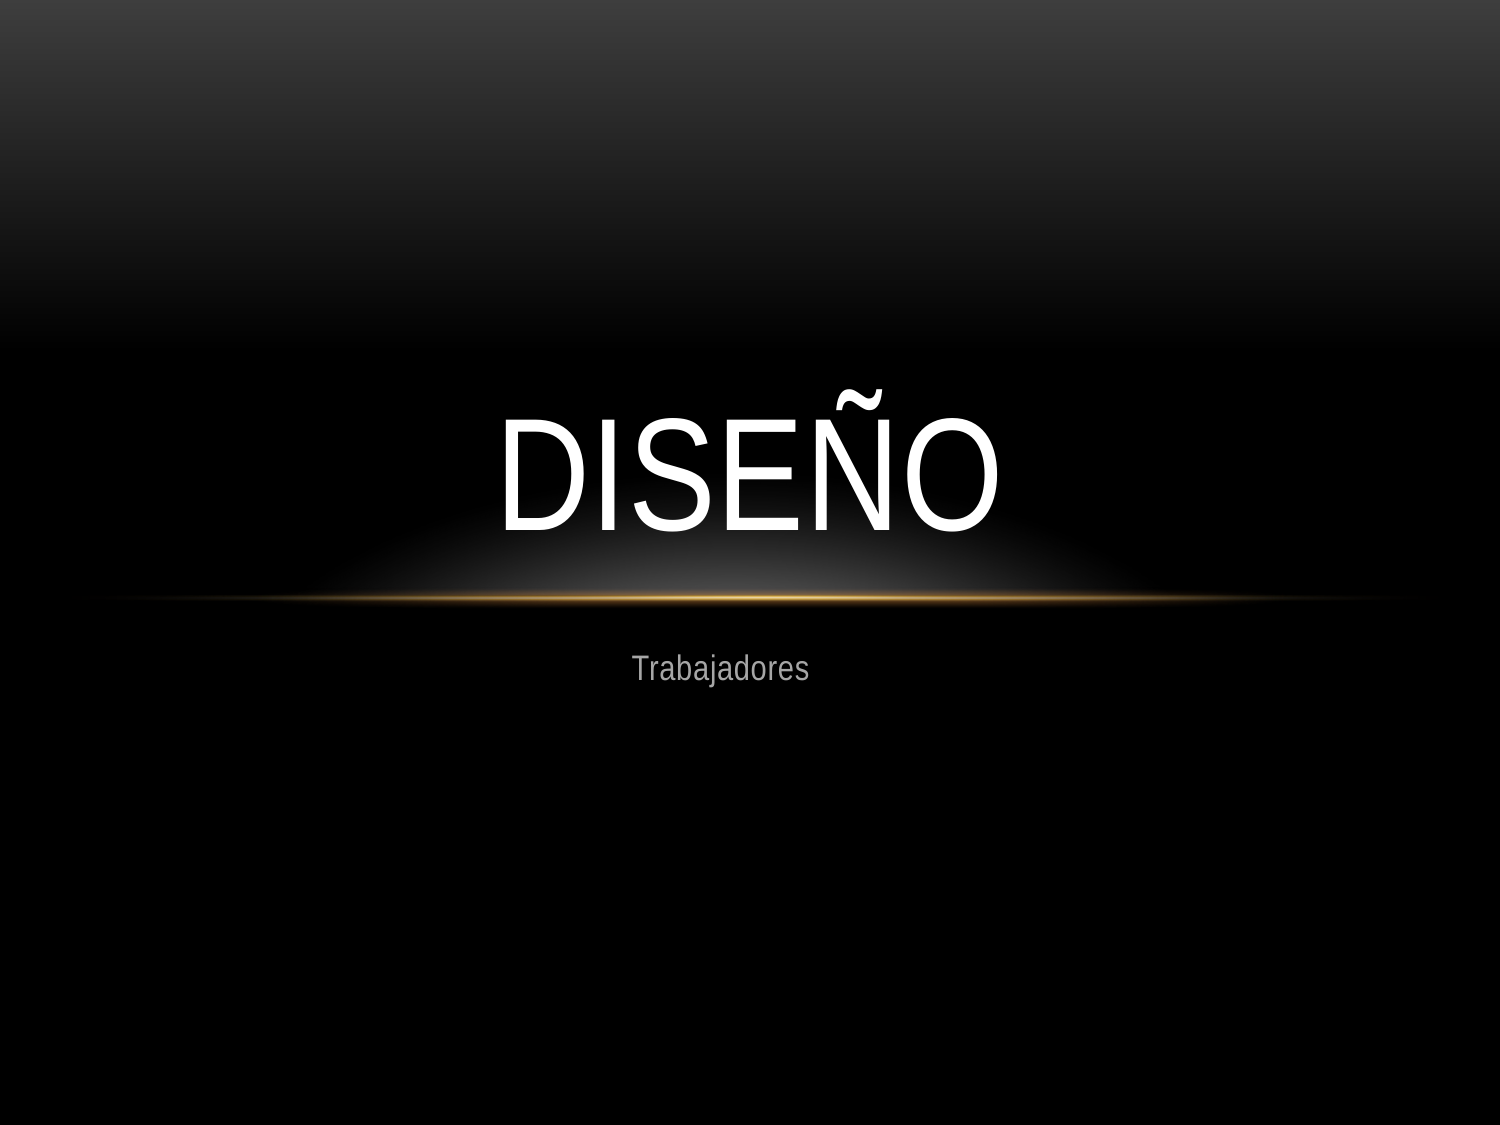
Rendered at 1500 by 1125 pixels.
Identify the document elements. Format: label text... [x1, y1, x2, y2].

title Diseño [112, 329, 1388, 571]
subtitle Trabajadores [200, 637, 1250, 925]
picture [0, 0, 1500, 750]
